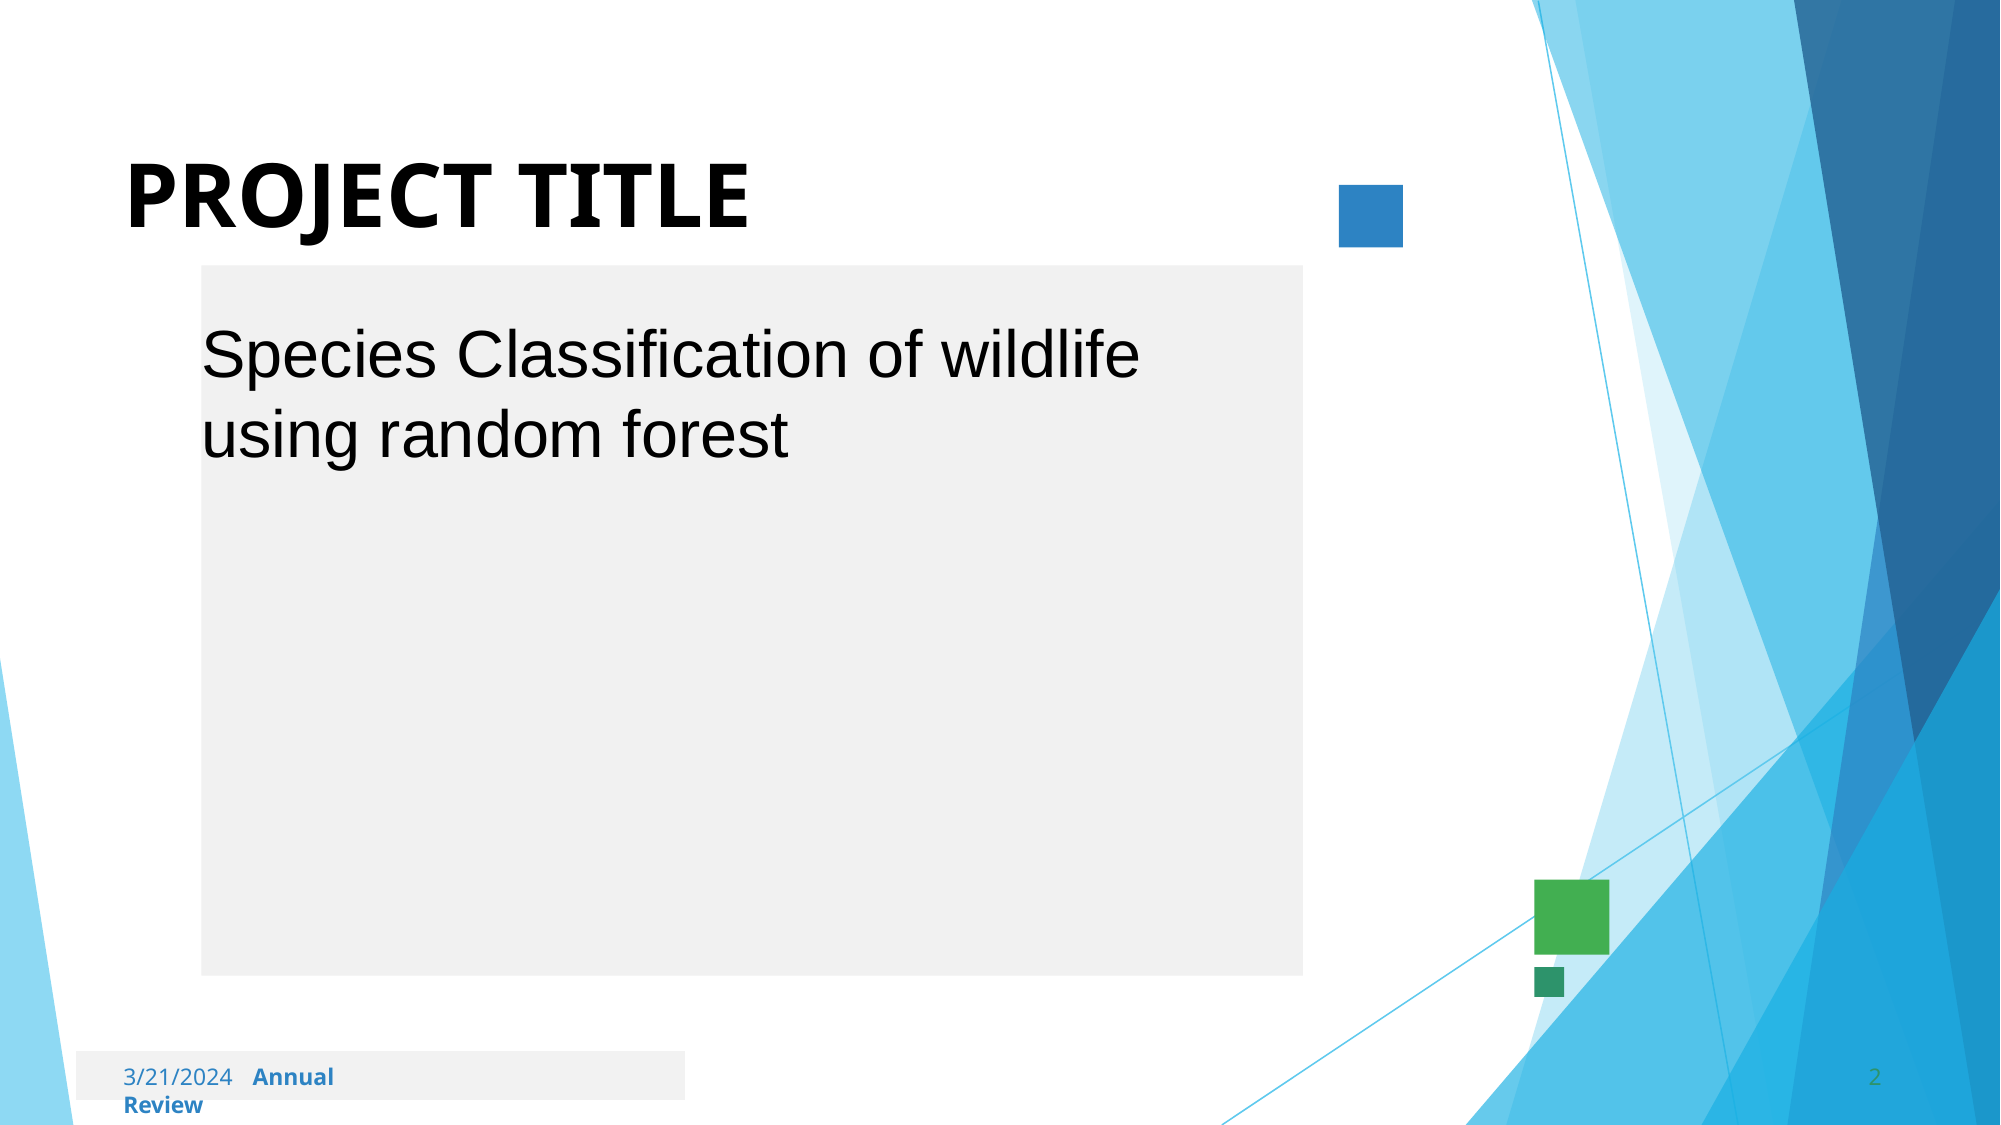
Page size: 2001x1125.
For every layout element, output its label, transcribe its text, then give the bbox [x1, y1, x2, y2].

title PROJECT TITLE [91, 63, 1215, 327]
text_box 3/21/2024 Annual Review [121, 1108, 417, 1118]
text_box Species Classification of wildlife using random forest [201, 327, 1215, 976]
text_box [0, 658, 74, 1125]
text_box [1220, 0, 2000, 1125]
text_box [76, 1051, 685, 1101]
